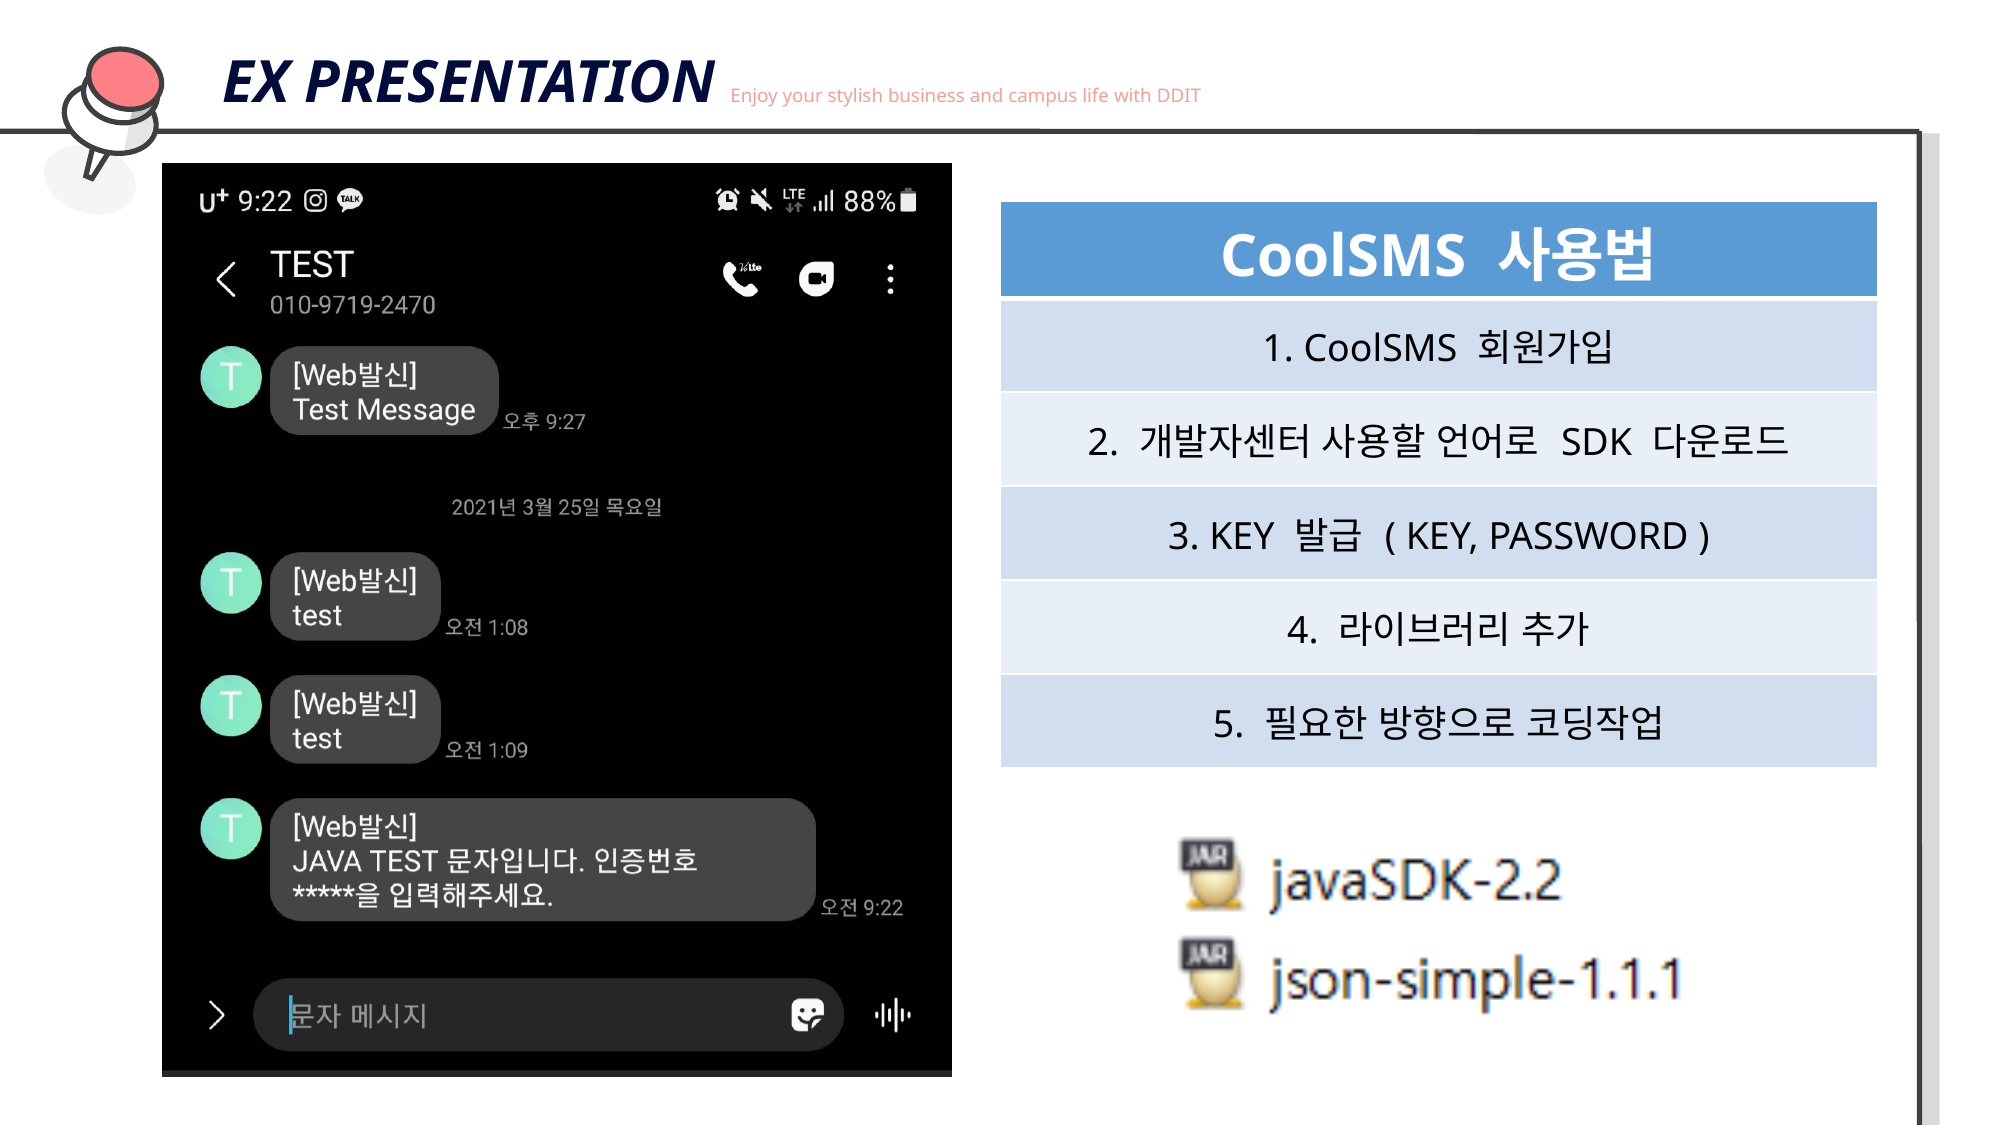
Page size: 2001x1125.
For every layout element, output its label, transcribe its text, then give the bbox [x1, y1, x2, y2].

table_cell 3. KEY 발급 ( KEY, PASSWORD ) [1001, 487, 1877, 579]
text_box [1924, 133, 1940, 1125]
table_cell 2. 개발자센터 사용할 언어로 SDK 다운로드 [1001, 393, 1877, 485]
table_header CoolSMS 사용법 [1001, 202, 1877, 296]
picture [1147, 801, 1725, 1066]
table_cell 5. 필요한 방향으로 코딩작업 [1001, 675, 1877, 767]
picture [162, 163, 953, 1078]
text_box EX PRESENTATION Enjoy your stylish business and campus life with DDIT [207, 1, 1611, 122]
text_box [34, 39, 170, 226]
table_cell 4. 라이브러리 추가 [1001, 581, 1877, 673]
table_cell 1. CoolSMS 회원가입 [1001, 301, 1877, 391]
